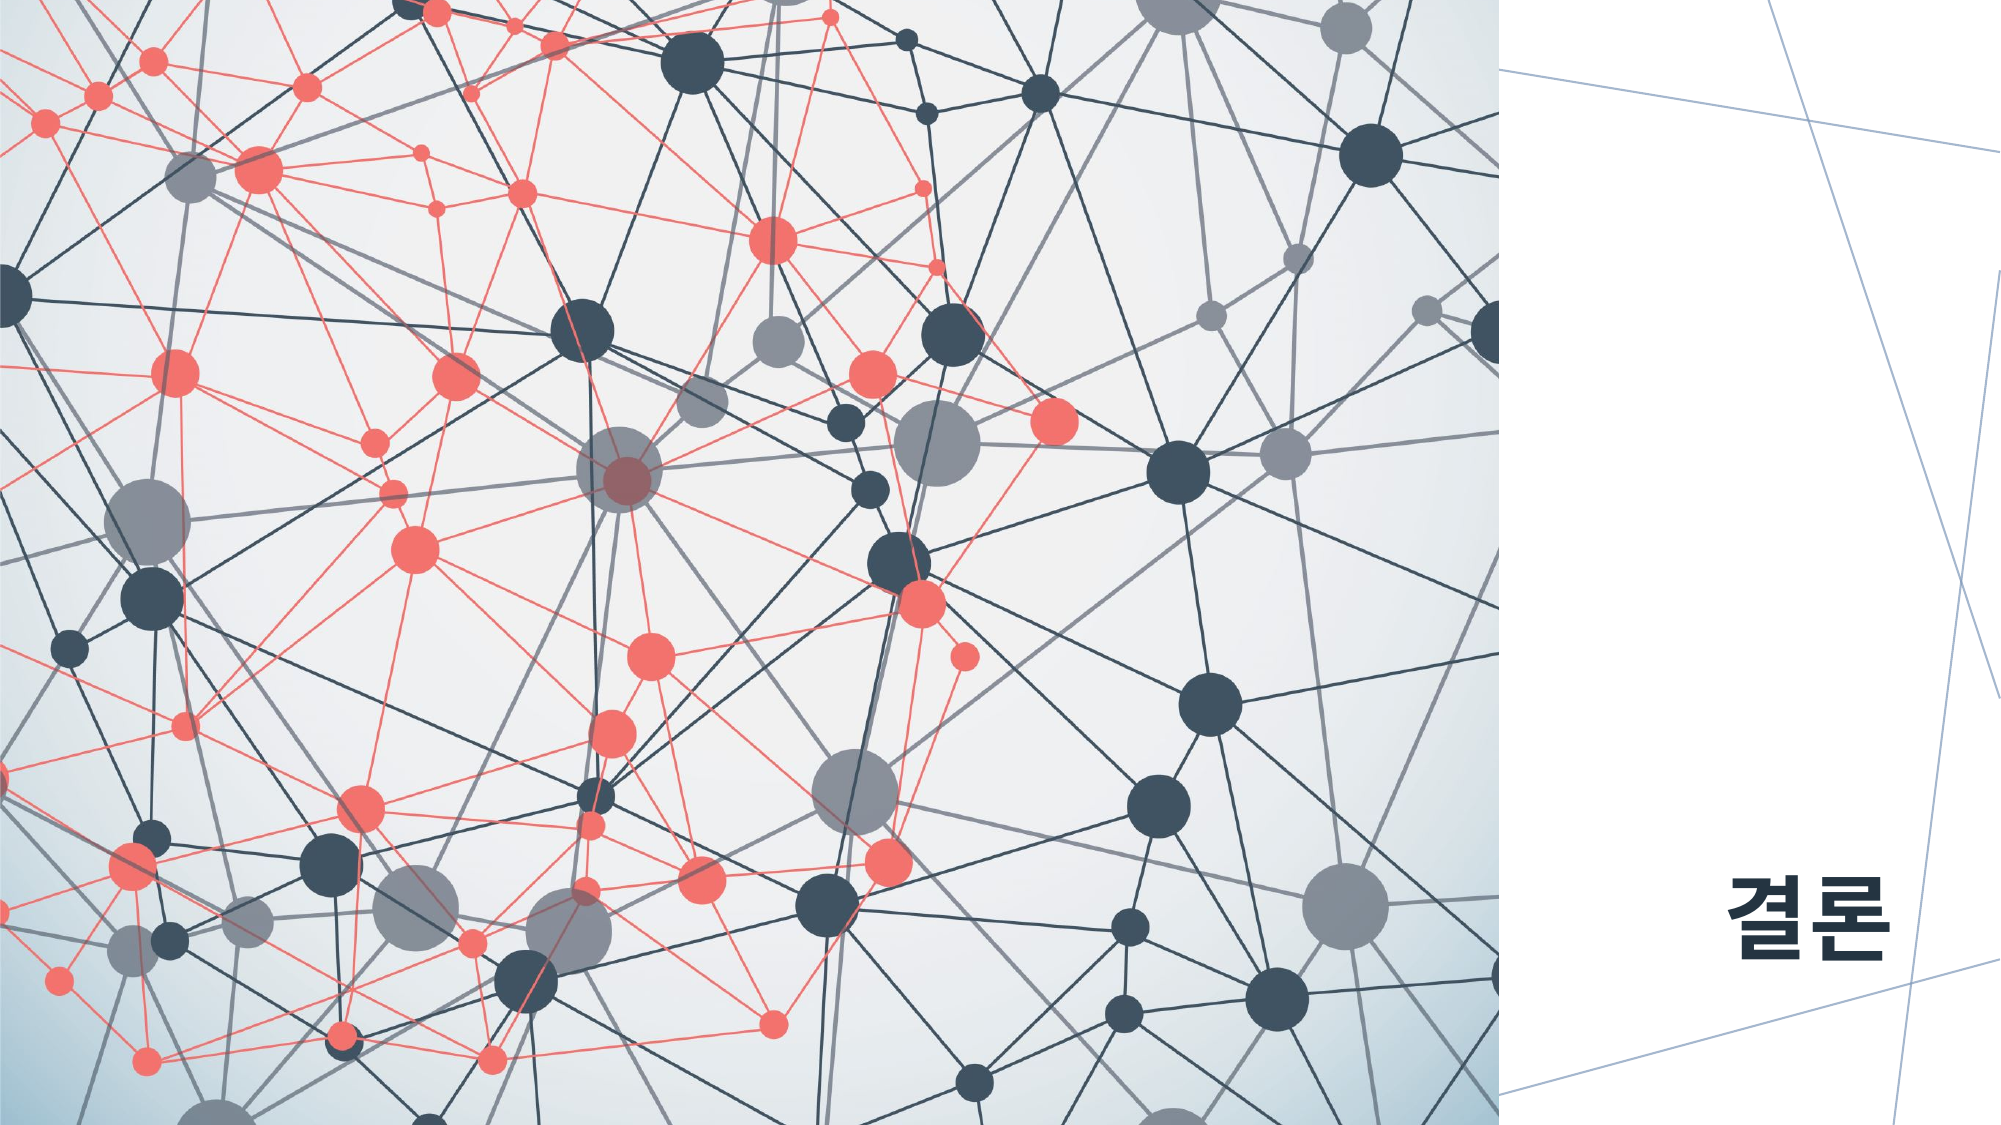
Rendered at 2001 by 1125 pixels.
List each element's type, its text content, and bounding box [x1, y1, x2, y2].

title 결론 [1499, 496, 1913, 986]
picture [0, 0, 1499, 1125]
